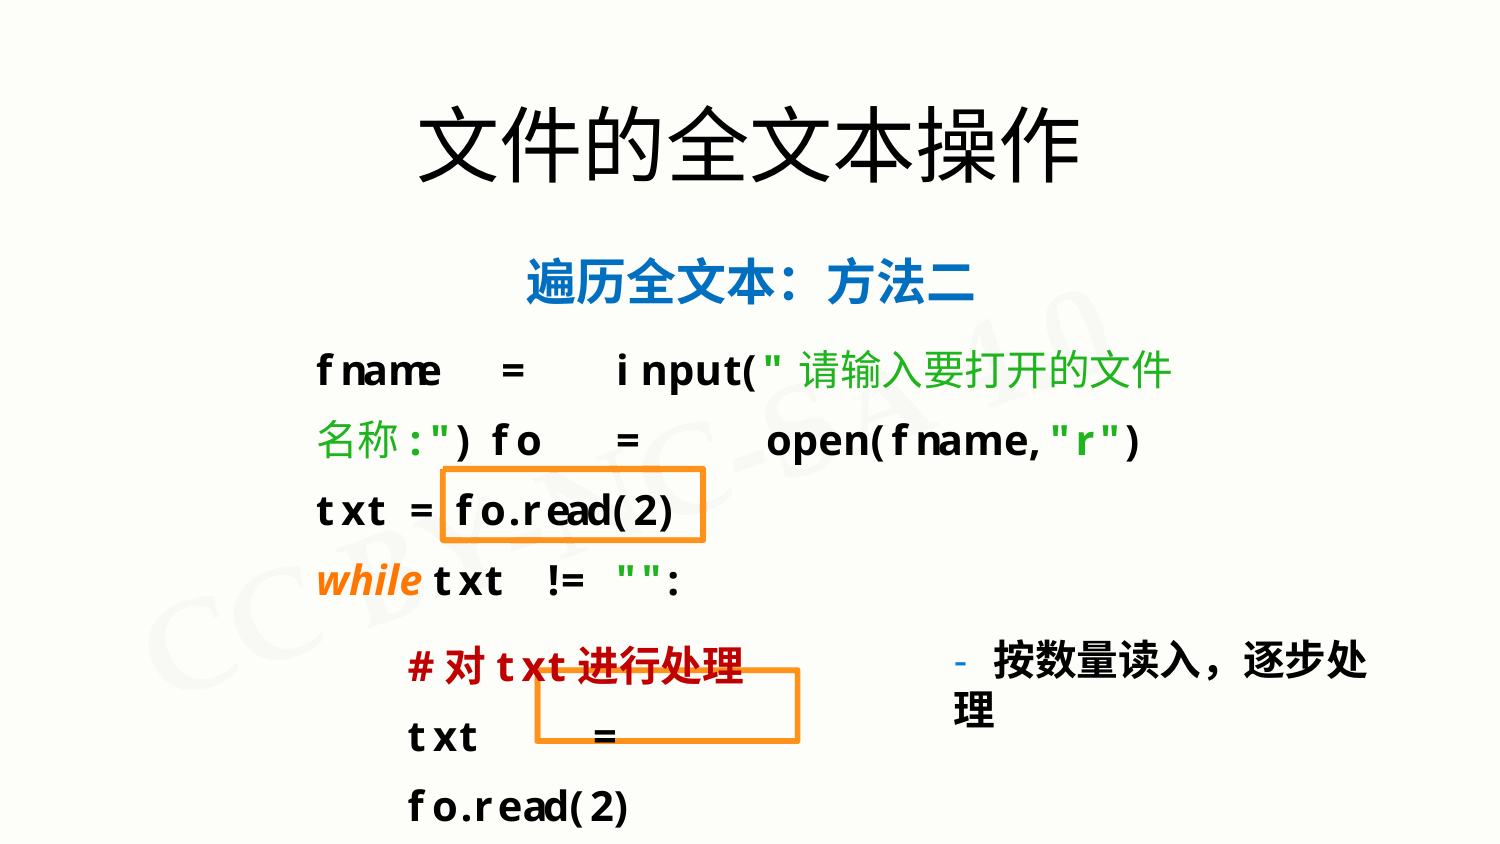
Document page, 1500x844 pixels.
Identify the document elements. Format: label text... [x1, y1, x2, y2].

text_box 遍历全文本：方法二 fname = input("请输入要打开的文件名称:") fo = open(fname,"r") txt = fo.read(2) while txt != "": [313, 250, 1189, 604]
text_box - 按数量读入，逐步处理 [951, 633, 1403, 734]
text_box #对txt进行处理 txt = fo.read(2) fo.close() [314, 620, 777, 844]
title 文件的全文本操作 [247, 93, 1253, 235]
text_box [148, 291, 1107, 744]
